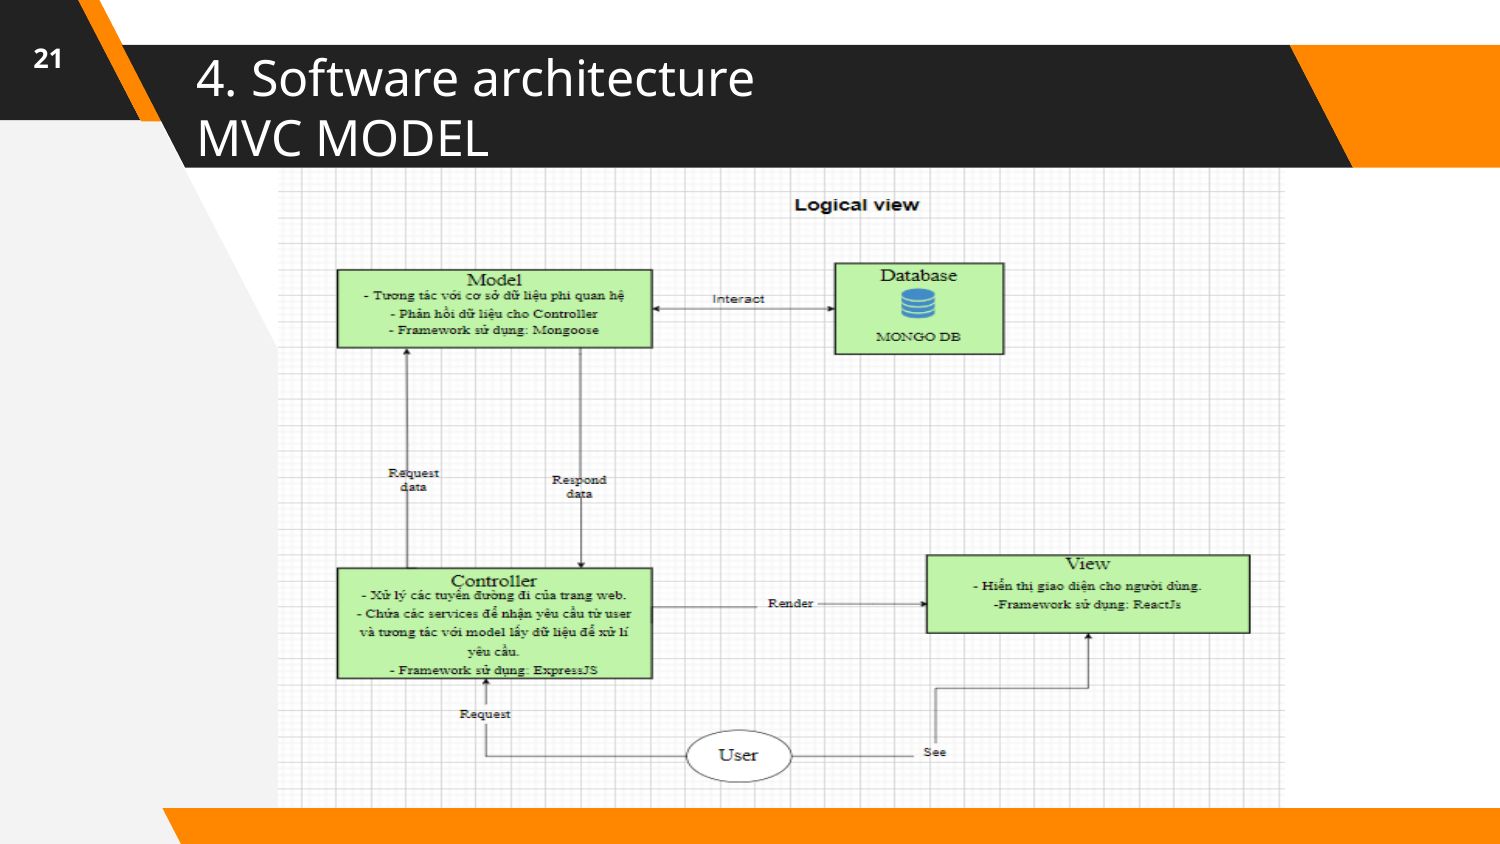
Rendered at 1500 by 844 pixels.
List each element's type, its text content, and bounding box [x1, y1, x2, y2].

slide_number ‹#› [0, 0, 98, 121]
picture [277, 167, 1285, 808]
title 4. Software architecture MVC MODEL [181, 45, 1285, 169]
